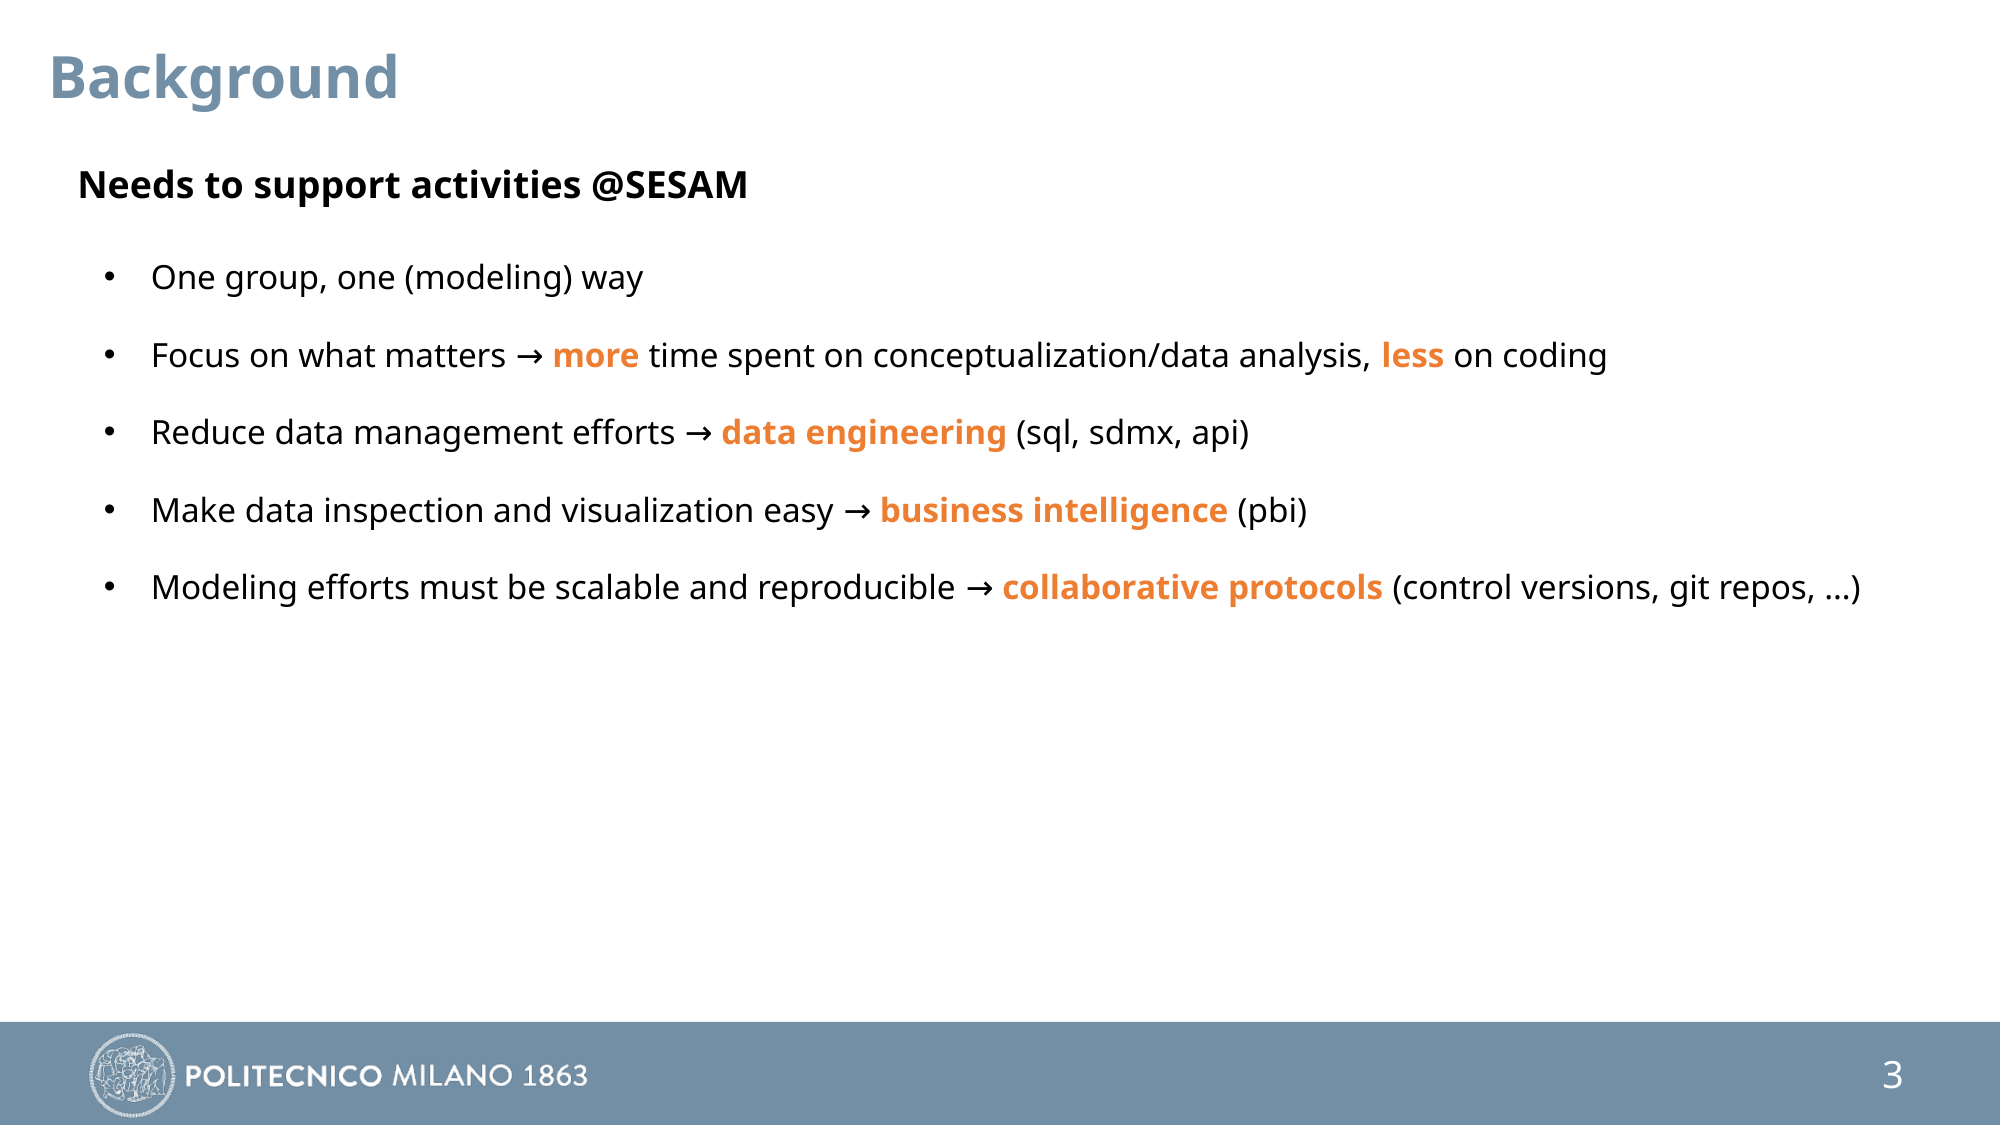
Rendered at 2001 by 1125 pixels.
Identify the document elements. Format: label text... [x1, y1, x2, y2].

text_box Needs to support activities @SESAM One group, one (modeling) way Focus on what matters → more time spent on conceptualization/data analysis, less on coding Reduce data management efforts → data engineering (sql, sdmx, api) Make data inspection and visualization easy → business intelligence (pbi) Modeling efforts must be scalable and reproducible → collaborative protocols (control versions, git repos, …) [62, 154, 1886, 614]
text_box Background [33, 33, 1045, 118]
picture [83, 1027, 595, 1122]
